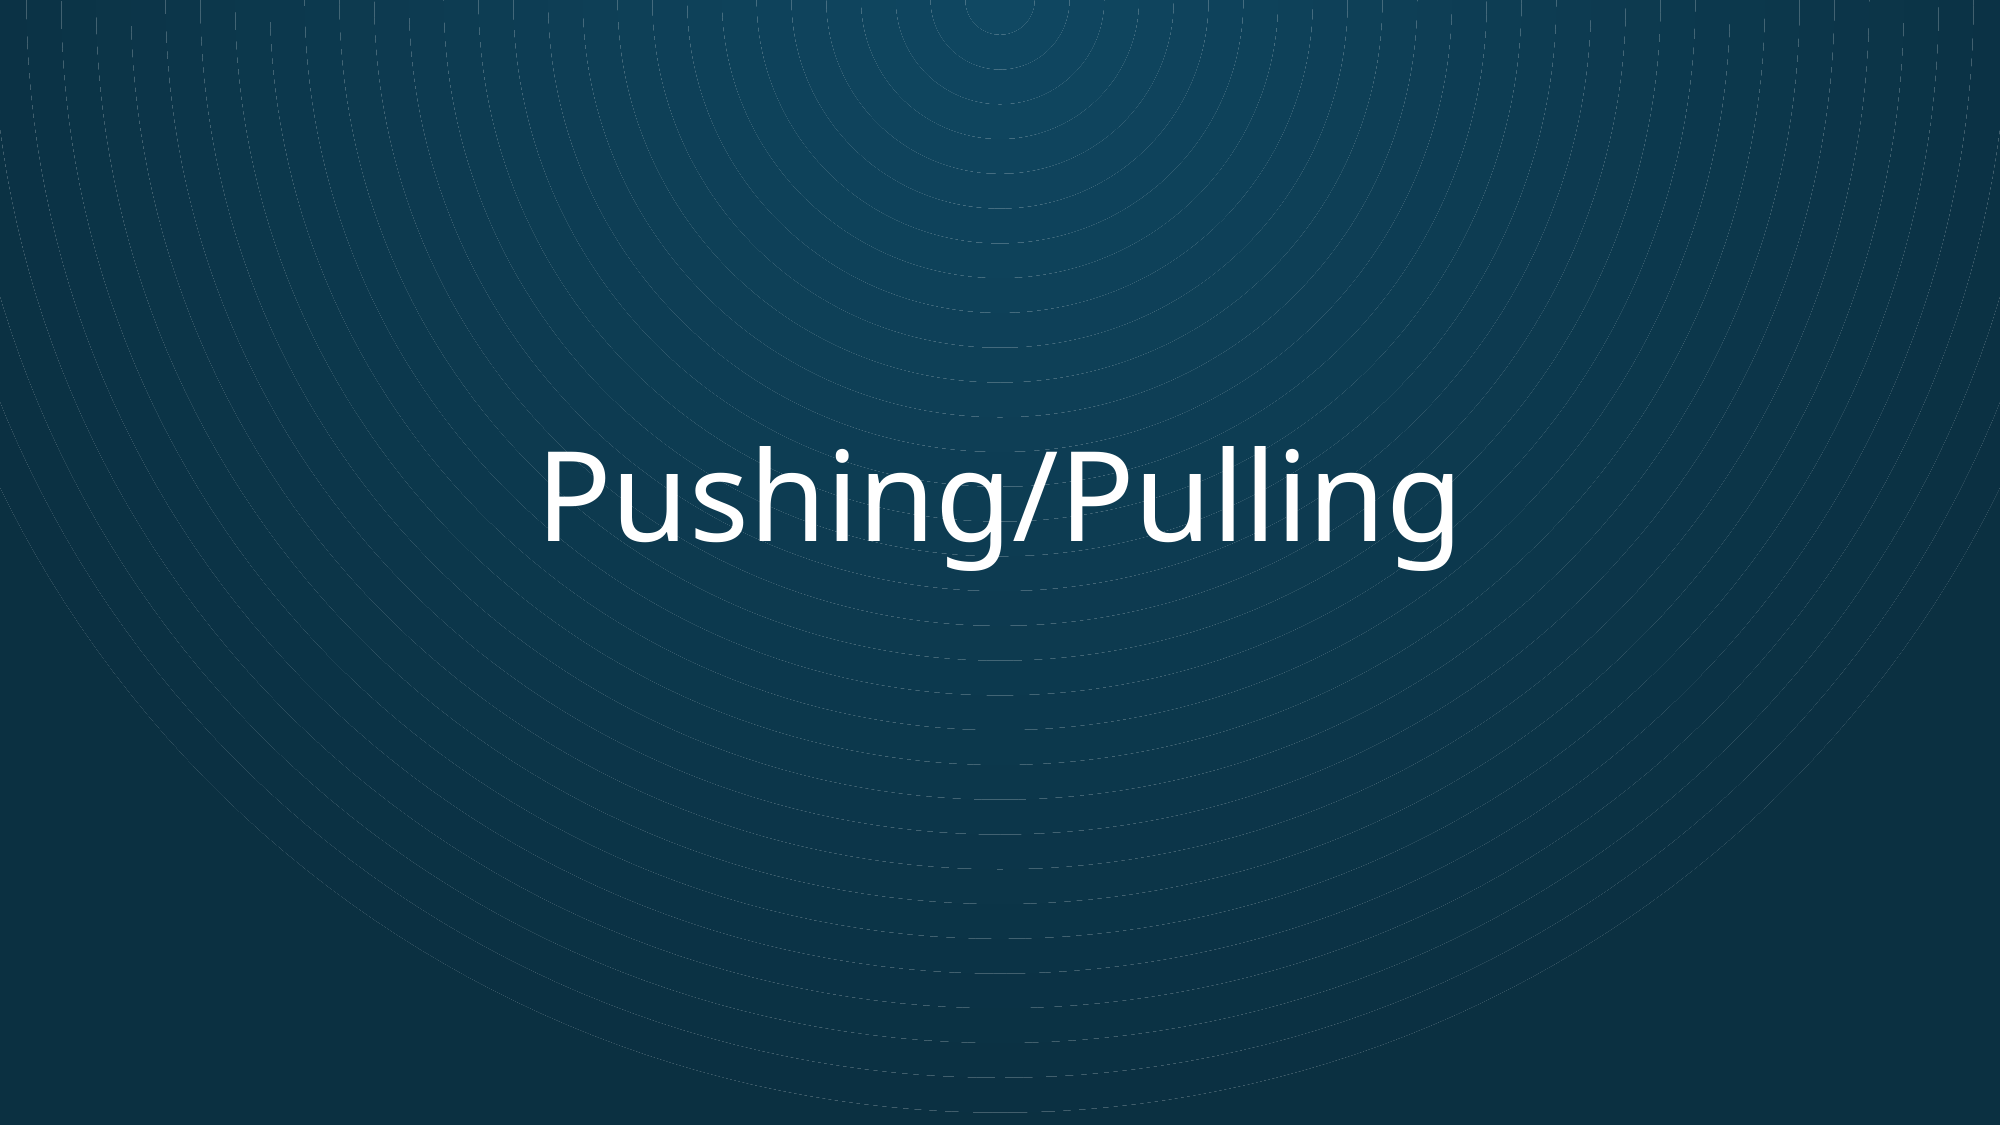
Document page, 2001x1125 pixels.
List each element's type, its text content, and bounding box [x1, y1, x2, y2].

title Pushing/Pulling [249, 184, 1750, 576]
